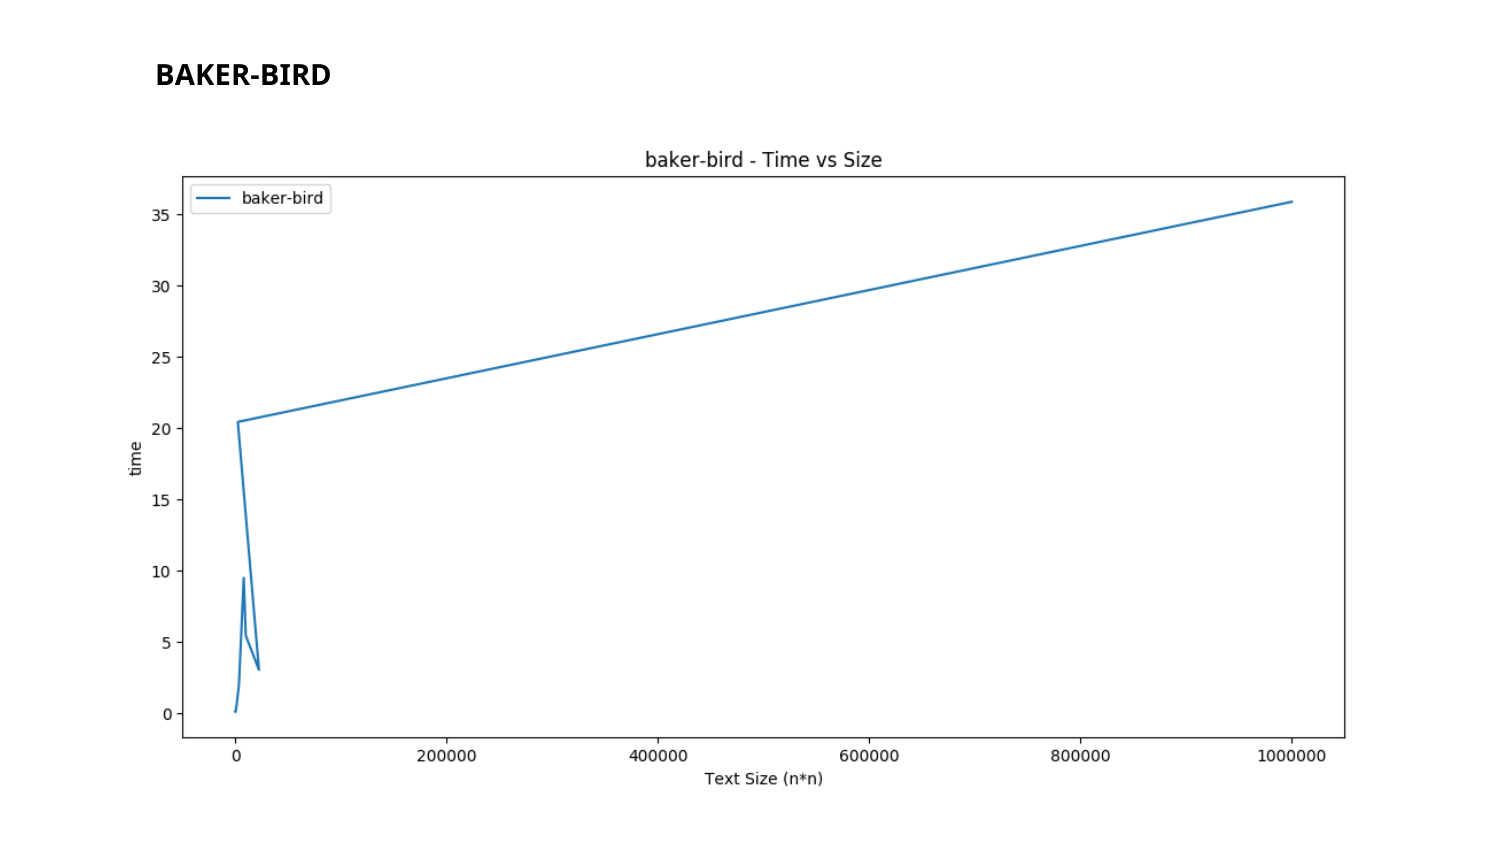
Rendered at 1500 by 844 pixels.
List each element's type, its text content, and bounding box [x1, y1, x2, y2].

picture [95, 113, 1405, 804]
text_box BAKER-BIRD [140, 41, 595, 112]
